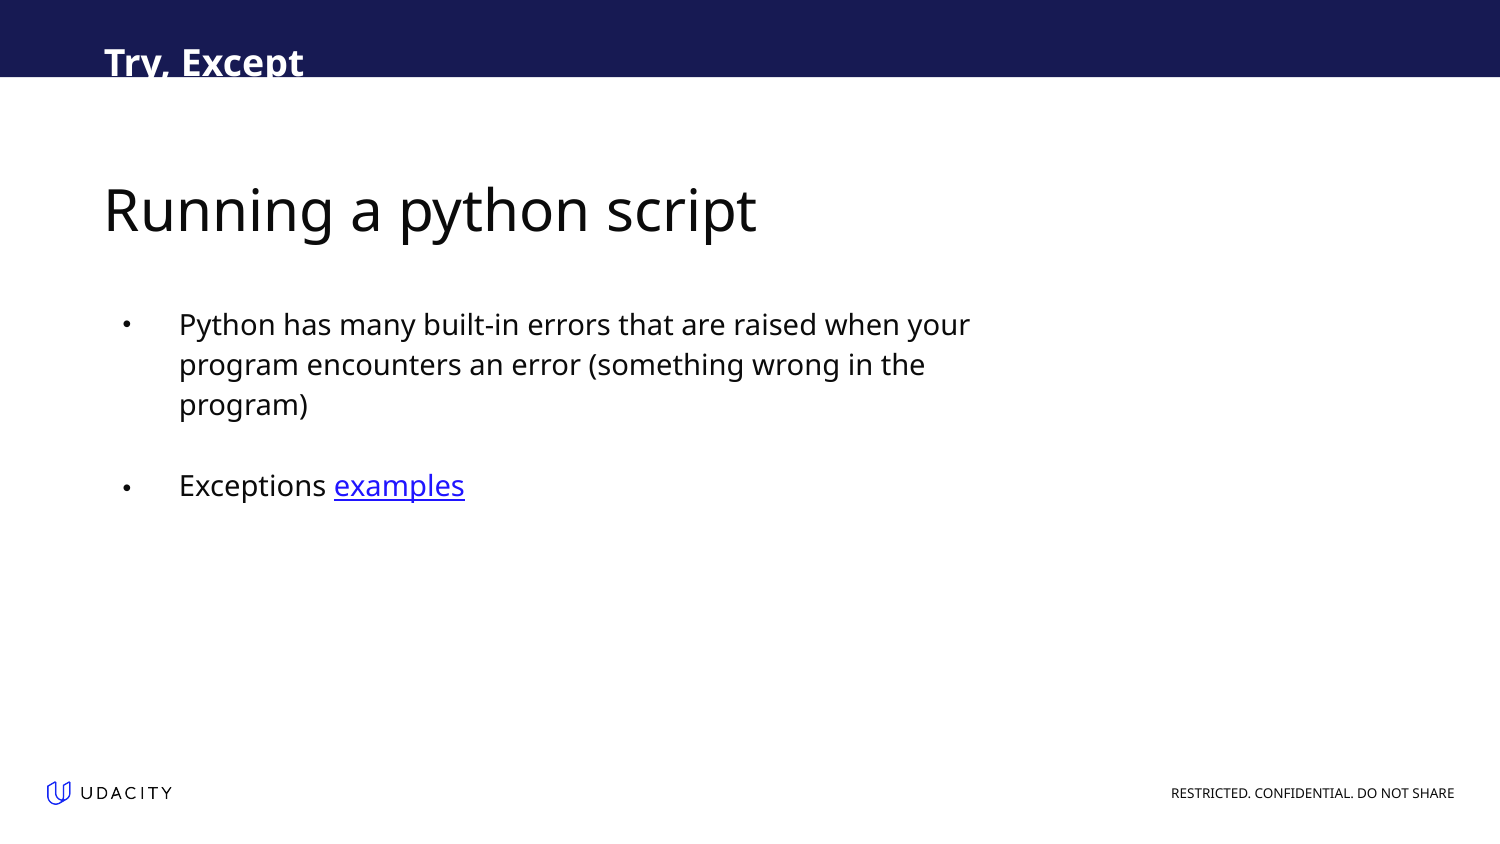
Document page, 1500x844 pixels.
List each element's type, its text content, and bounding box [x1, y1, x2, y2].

subtitle Try, Except [103, 40, 1409, 77]
picture [47, 781, 172, 805]
text_box [699, 288, 1307, 354]
text_box Python has many built-in errors that are raised when your program encounters an error (something wrong in the program) Exceptions examples [103, 301, 1011, 721]
title Running a python script [103, 135, 1216, 281]
